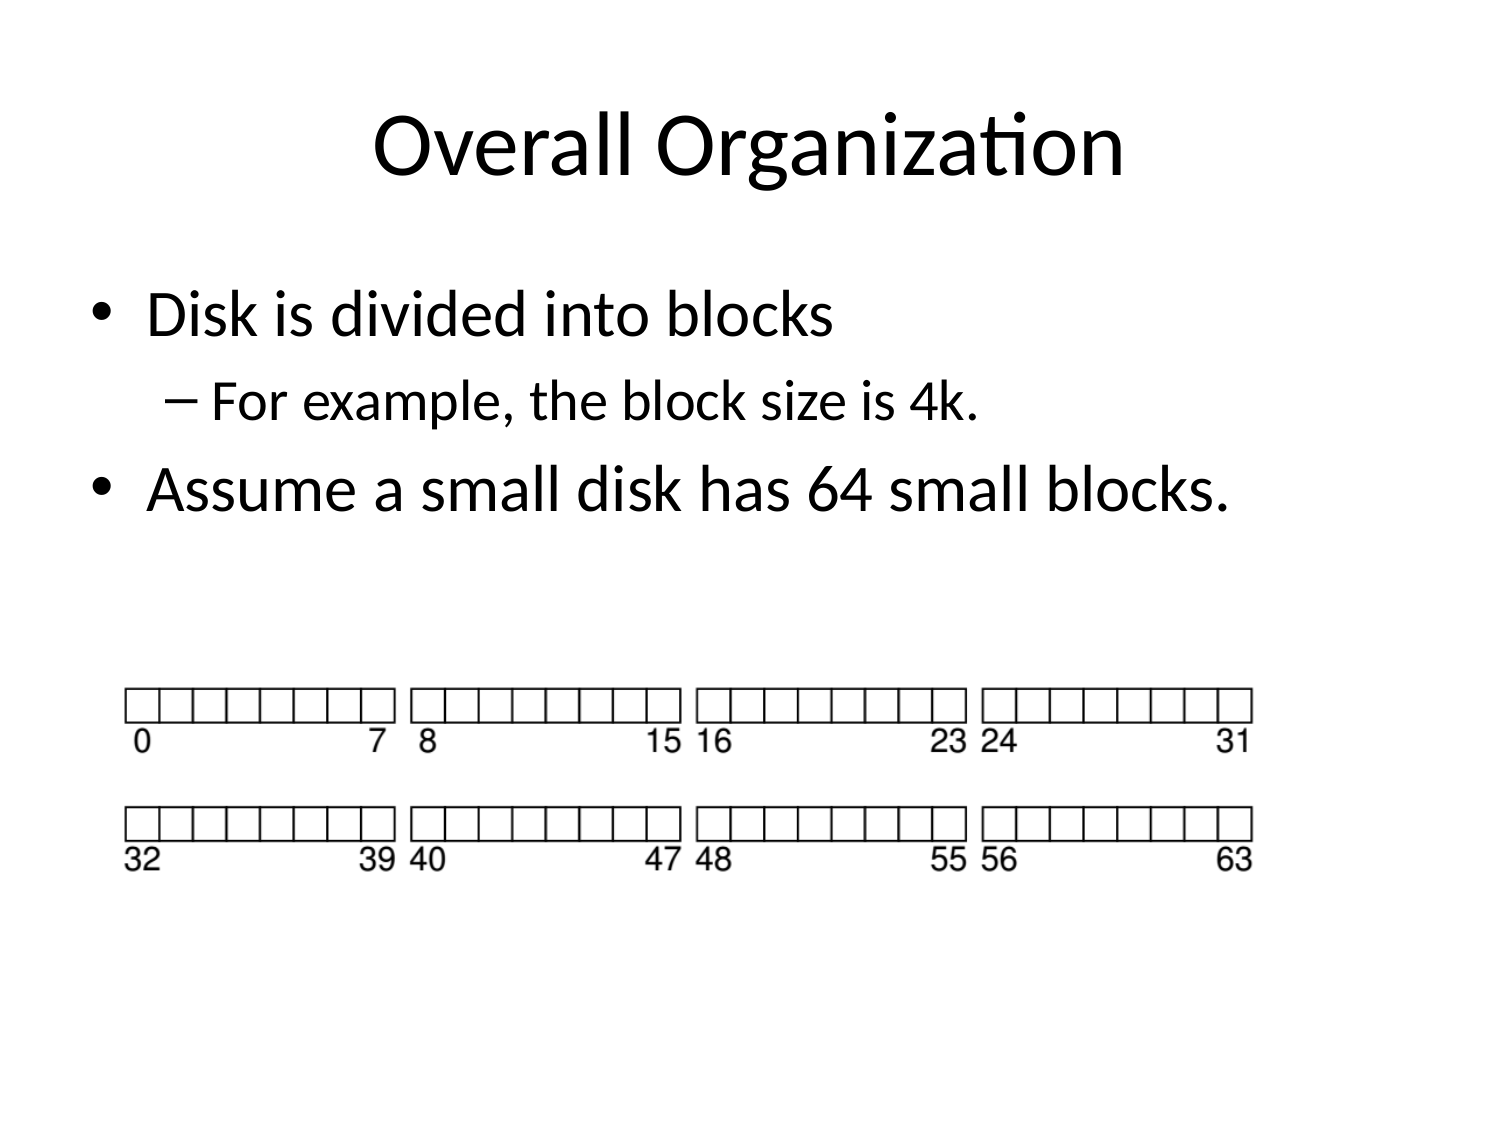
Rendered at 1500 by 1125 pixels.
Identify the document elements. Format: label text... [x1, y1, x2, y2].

title Overall Organization [75, 45, 1425, 233]
list Disk is divided into blocks For example, the block size is 4k. Assume a small disk has 64 small blocks. [75, 262, 1425, 638]
picture [99, 649, 1285, 888]
